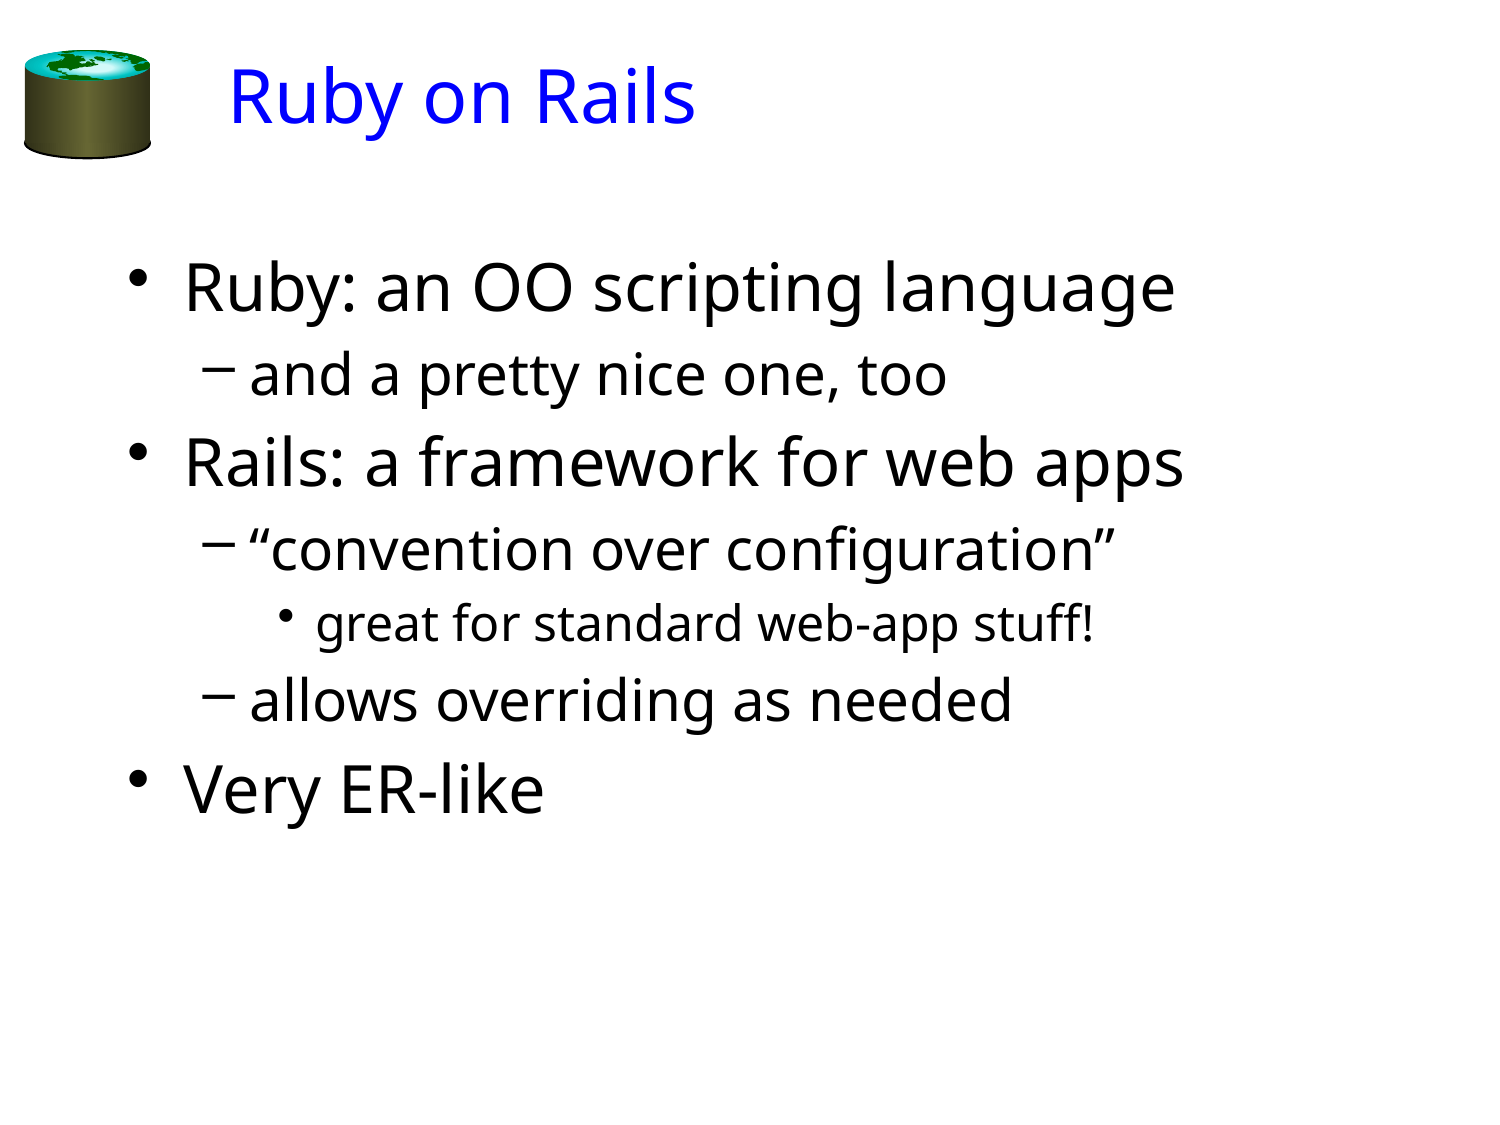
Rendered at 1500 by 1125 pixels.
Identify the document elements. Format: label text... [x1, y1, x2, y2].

list Ruby: an OO scripting language and a pretty nice one, too Rails: a framework for web apps “convention over configuration” great for standard web-app stuff! allows overriding as needed Very ER-like [112, 237, 1388, 1076]
title Ruby on Rails [212, 0, 1388, 188]
